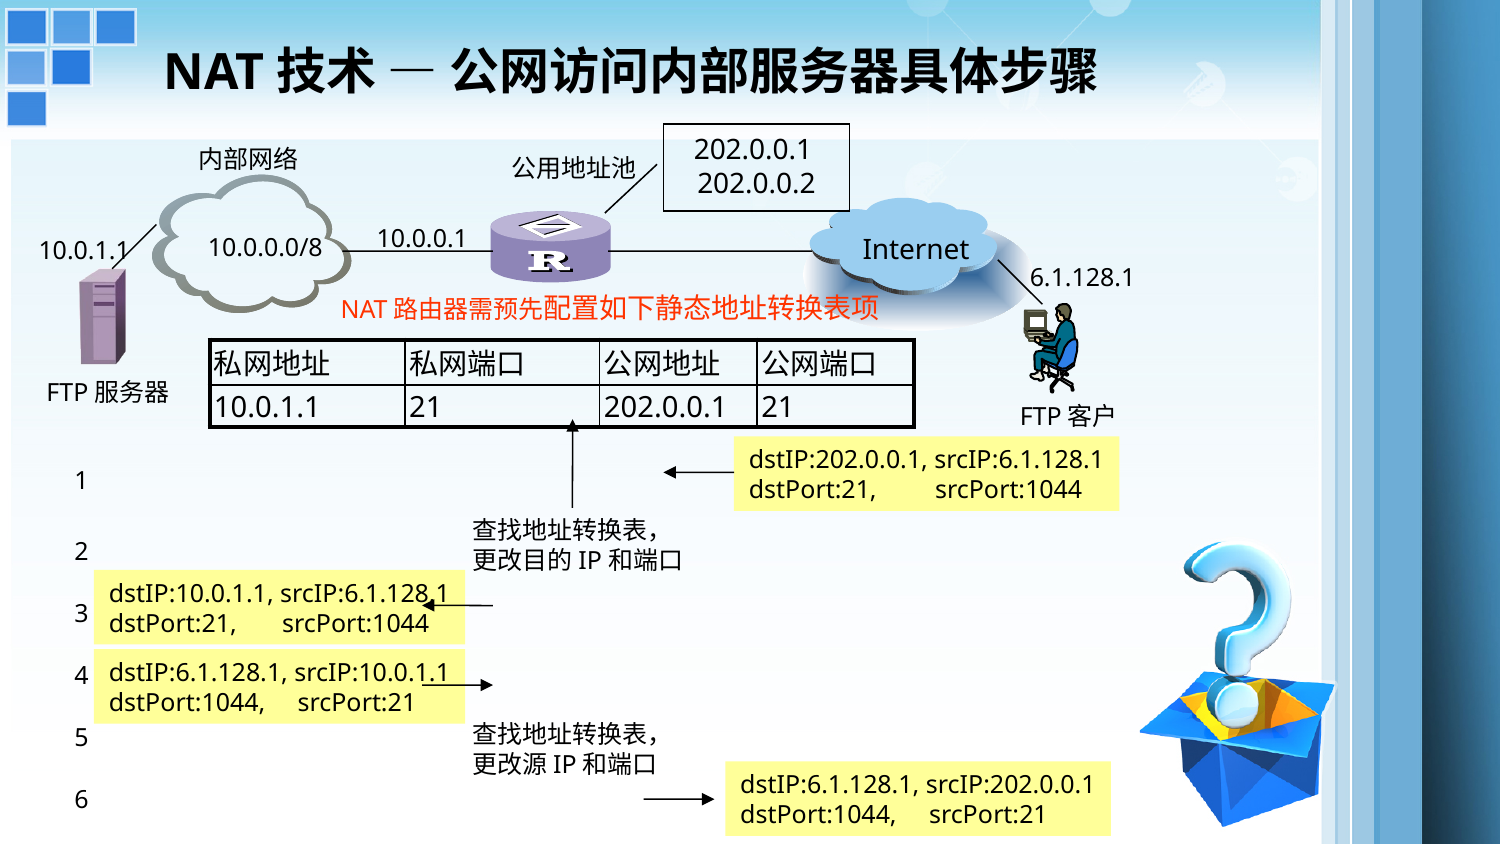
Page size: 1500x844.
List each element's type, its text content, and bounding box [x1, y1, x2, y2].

text_box NAT技术 — 公网访问内部服务器具体步骤 [135, 31, 1196, 107]
text_box 2 [59, 528, 104, 574]
table_cell 21 [406, 386, 599, 425]
text_box 查找地址转换表， 更改目的IP和端口 [457, 507, 715, 582]
text_box [566, 419, 579, 508]
text_box 内部网络 [183, 135, 314, 173]
text_box 公用地址池 [496, 144, 652, 190]
table_header 公网端口 [758, 342, 912, 384]
table_header 私网地址 [212, 342, 404, 384]
table_cell 202.0.0.1 [600, 386, 756, 425]
text_box 5 [59, 714, 104, 760]
text_box FTP客户 [1005, 392, 1133, 438]
text_box 10.0.1.1 [23, 227, 146, 272]
text_box 4 [59, 652, 104, 698]
text_box 6.1.128.1 [1038, 253, 1151, 299]
text_box [422, 599, 493, 612]
text_box 6 [59, 776, 104, 822]
text_box 202.0.0.1 202.0.0.2 [663, 123, 850, 211]
text_box [422, 678, 493, 692]
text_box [1024, 303, 1078, 394]
text_box [663, 466, 735, 479]
text_box [643, 792, 715, 806]
text_box 10.0.0.1 [361, 215, 478, 261]
text_box dstIP:10.0.1.1, srcIP:6.1.128.1 dstPort:21, srcPort:1044 [93, 569, 466, 645]
table_cell 21 [758, 386, 912, 425]
text_box dstIP:6.1.128.1, srcIP:202.0.0.1 dstPort:1044, srcPort:21 [725, 761, 1111, 836]
text_box 3 [59, 590, 93, 635]
table_cell 10.0.1.1 [212, 386, 404, 425]
table_header 私网端口 [406, 342, 599, 384]
text_box 1 [59, 457, 104, 503]
picture [0, 0, 1500, 844]
text_box FTP服务器 [31, 369, 185, 414]
text_box 查找地址转换表， 更改源IP和端口 [457, 710, 688, 786]
table_header 公网地址 [600, 342, 756, 384]
text_box dstIP:6.1.128.1, srcIP:10.0.1.1 dstPort:1044, srcPort:21 [93, 649, 466, 724]
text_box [802, 197, 1034, 331]
text_box dstIP:202.0.0.1, srcIP:6.1.128.1 dstPort:21, srcPort:1044 [733, 436, 1120, 511]
text_box NAT路由器需预先配置如下静态地址转换表项 [325, 283, 797, 332]
